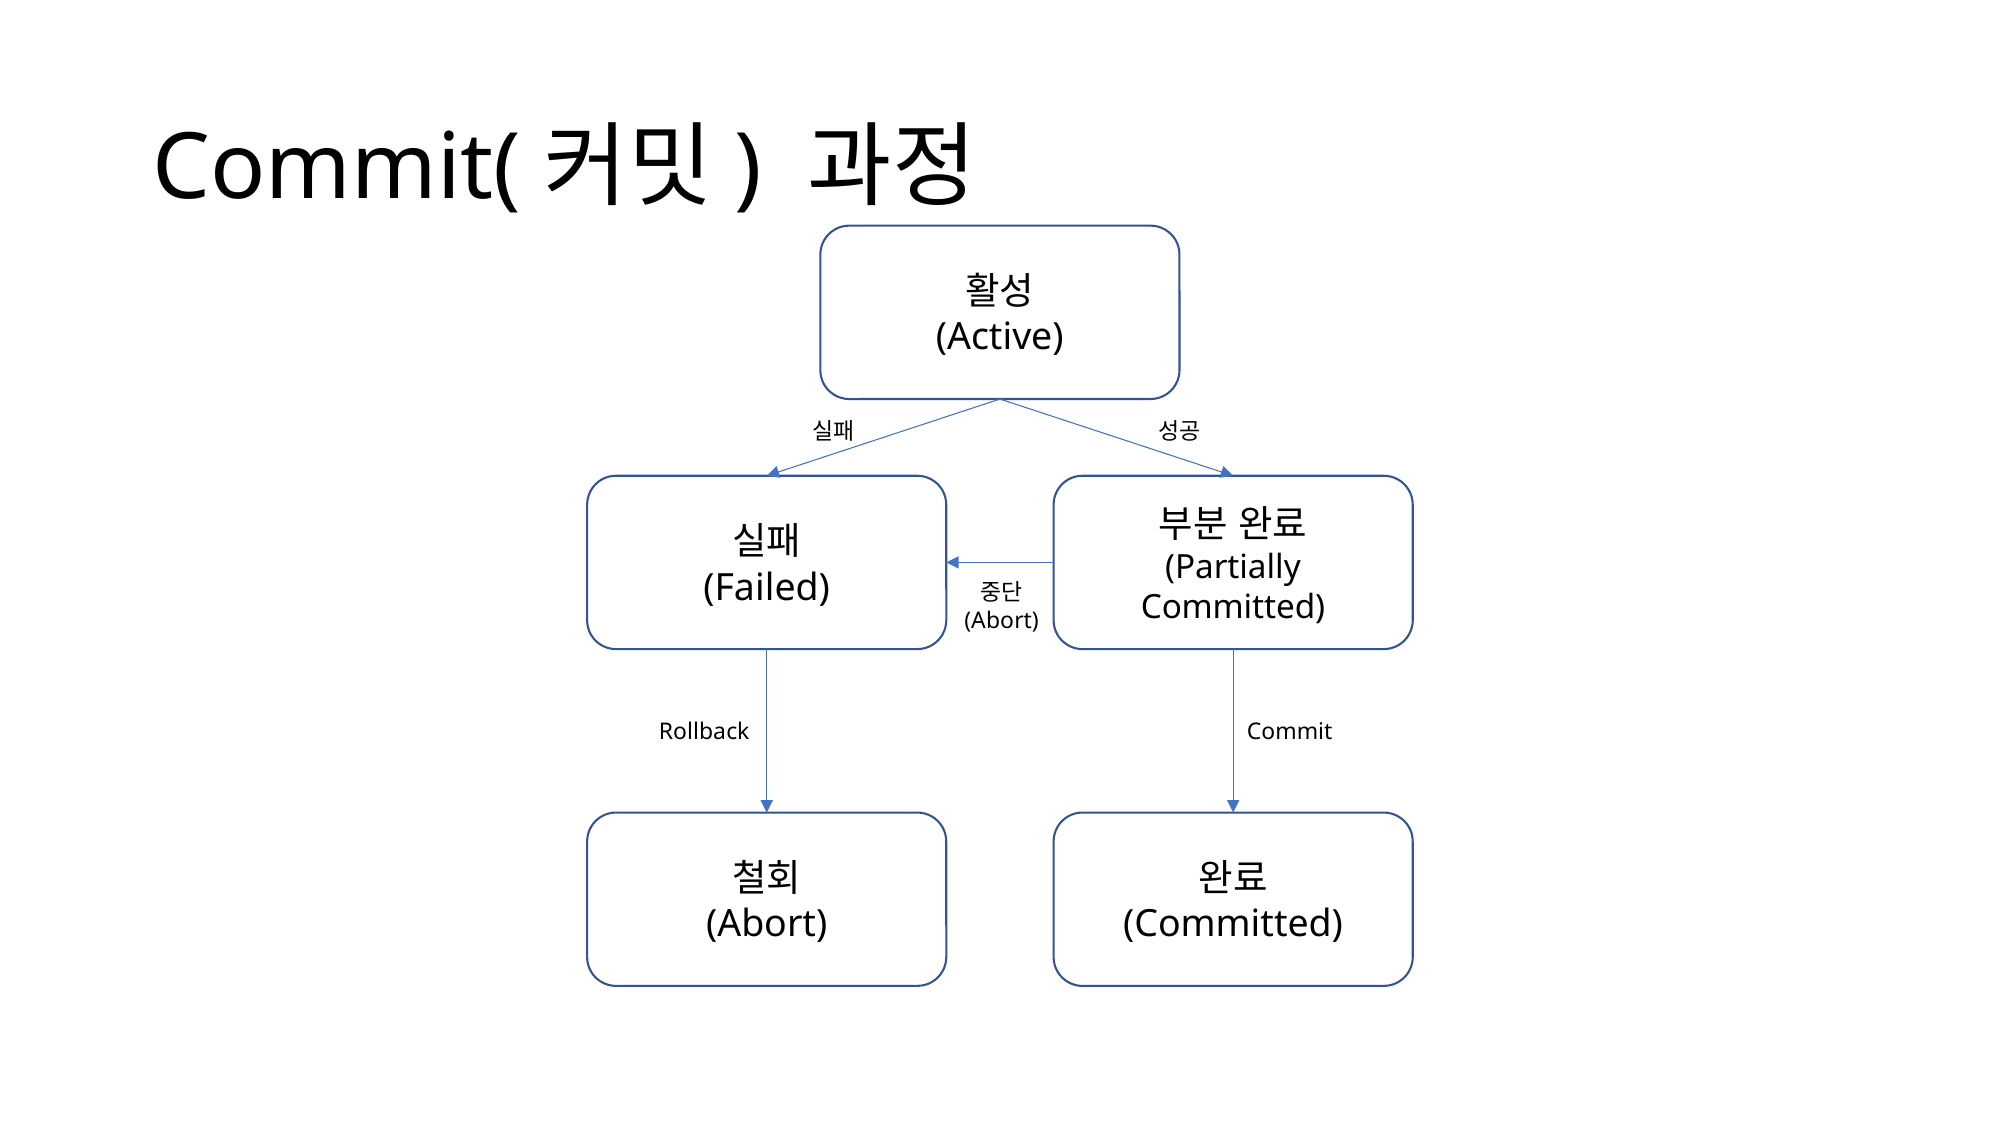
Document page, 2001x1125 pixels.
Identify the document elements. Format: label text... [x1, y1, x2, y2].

title Commit(커밋) 과정 [137, 59, 1863, 278]
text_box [1000, 399, 1234, 476]
text_box Commit [1234, 709, 1348, 752]
text_box 실패 (Failed) [586, 474, 948, 651]
text_box 철회 (Abort) [586, 811, 948, 987]
text_box 중단 (Abort) [949, 570, 1054, 641]
text_box 완료 (Committed) [1052, 811, 1414, 987]
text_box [766, 399, 1000, 476]
text_box 활성 (Active) [819, 224, 1181, 399]
text_box Rollback [644, 709, 765, 752]
text_box 부분 완료 (Partially Committed) [1052, 474, 1414, 651]
